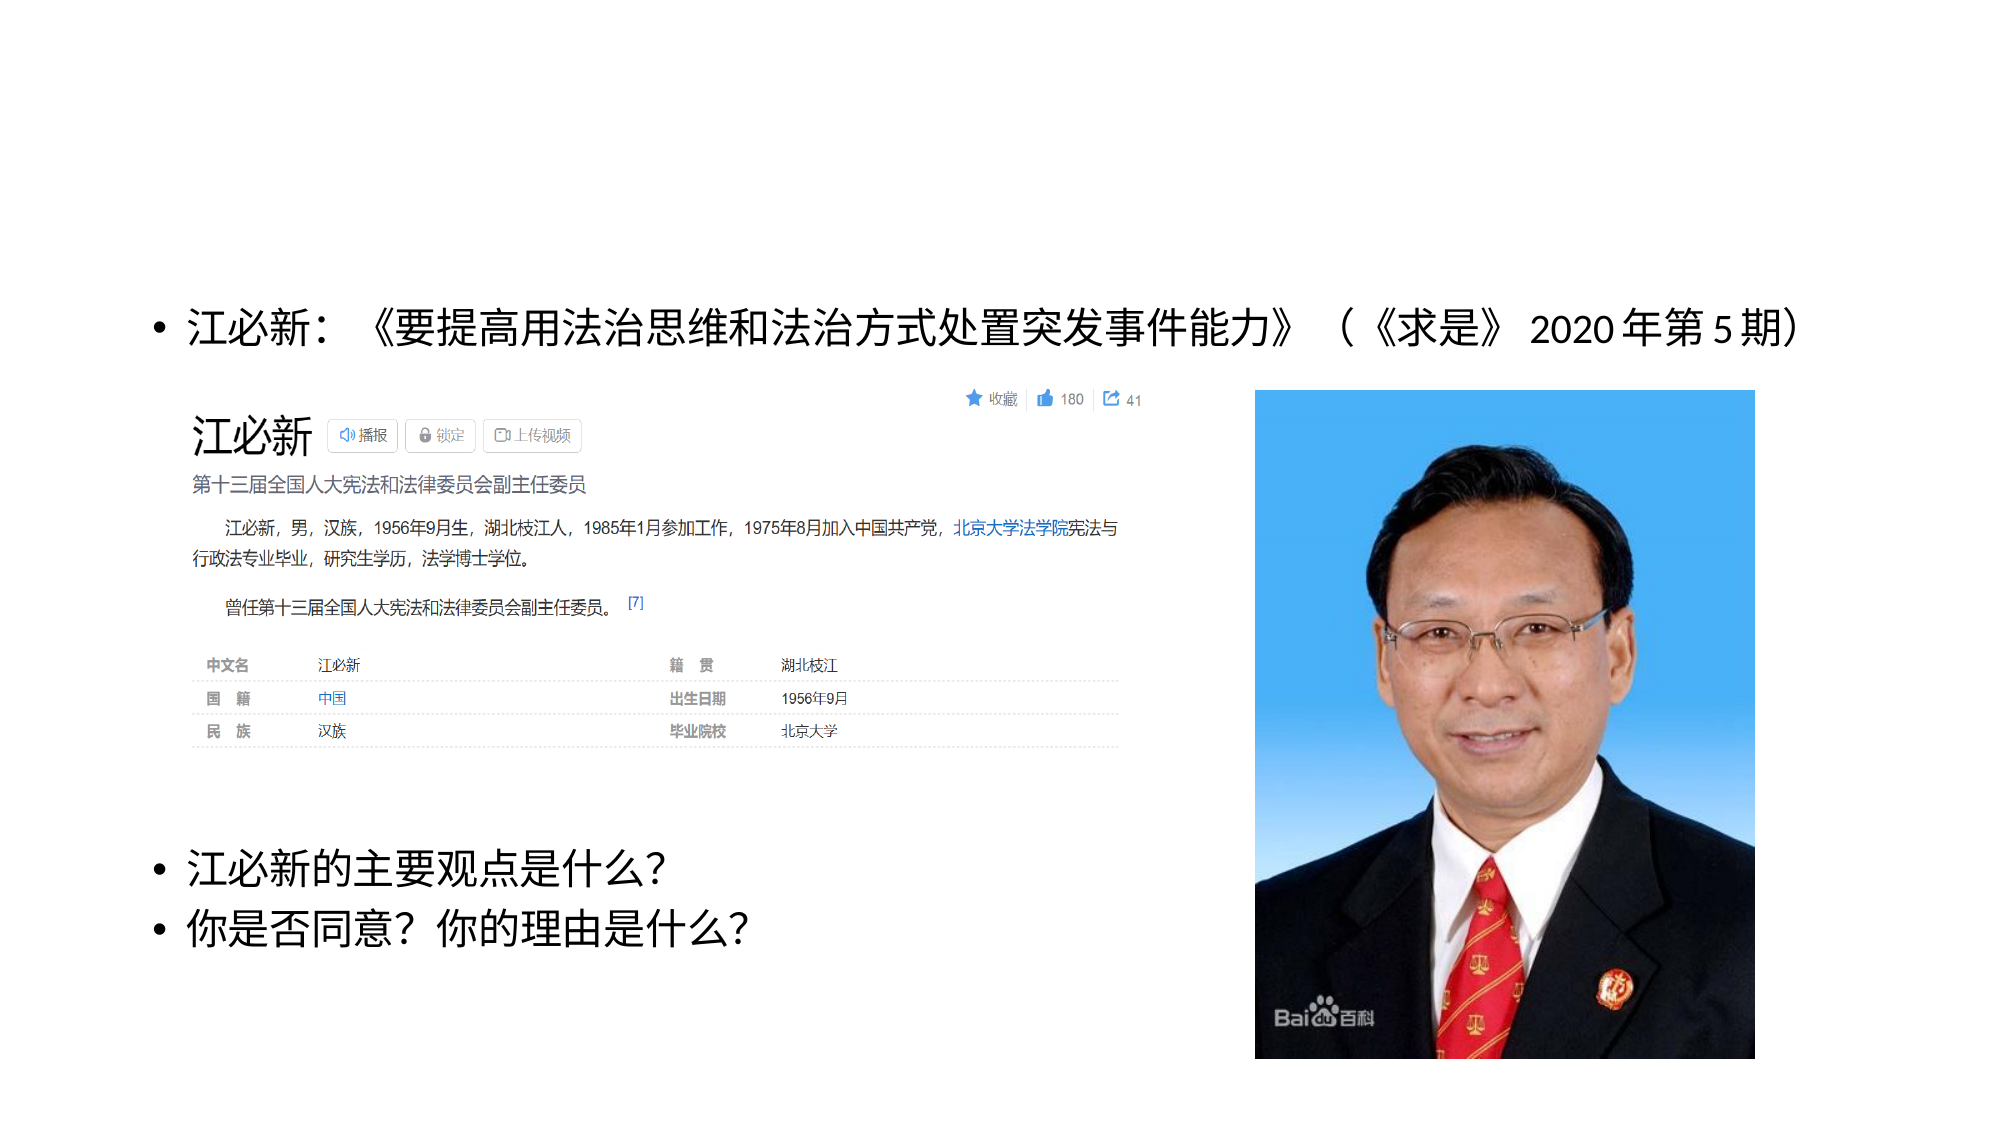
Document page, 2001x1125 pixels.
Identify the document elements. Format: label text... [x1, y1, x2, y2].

picture [169, 383, 1142, 786]
list 江必新：《要提高用法治思维和法治方式处置突发事件能力》（《求是》2020年第5期） 江必新的主要观点是什么？ 你是否同意？你的理由是什么？ [137, 299, 1863, 1014]
picture [1255, 390, 1755, 1059]
